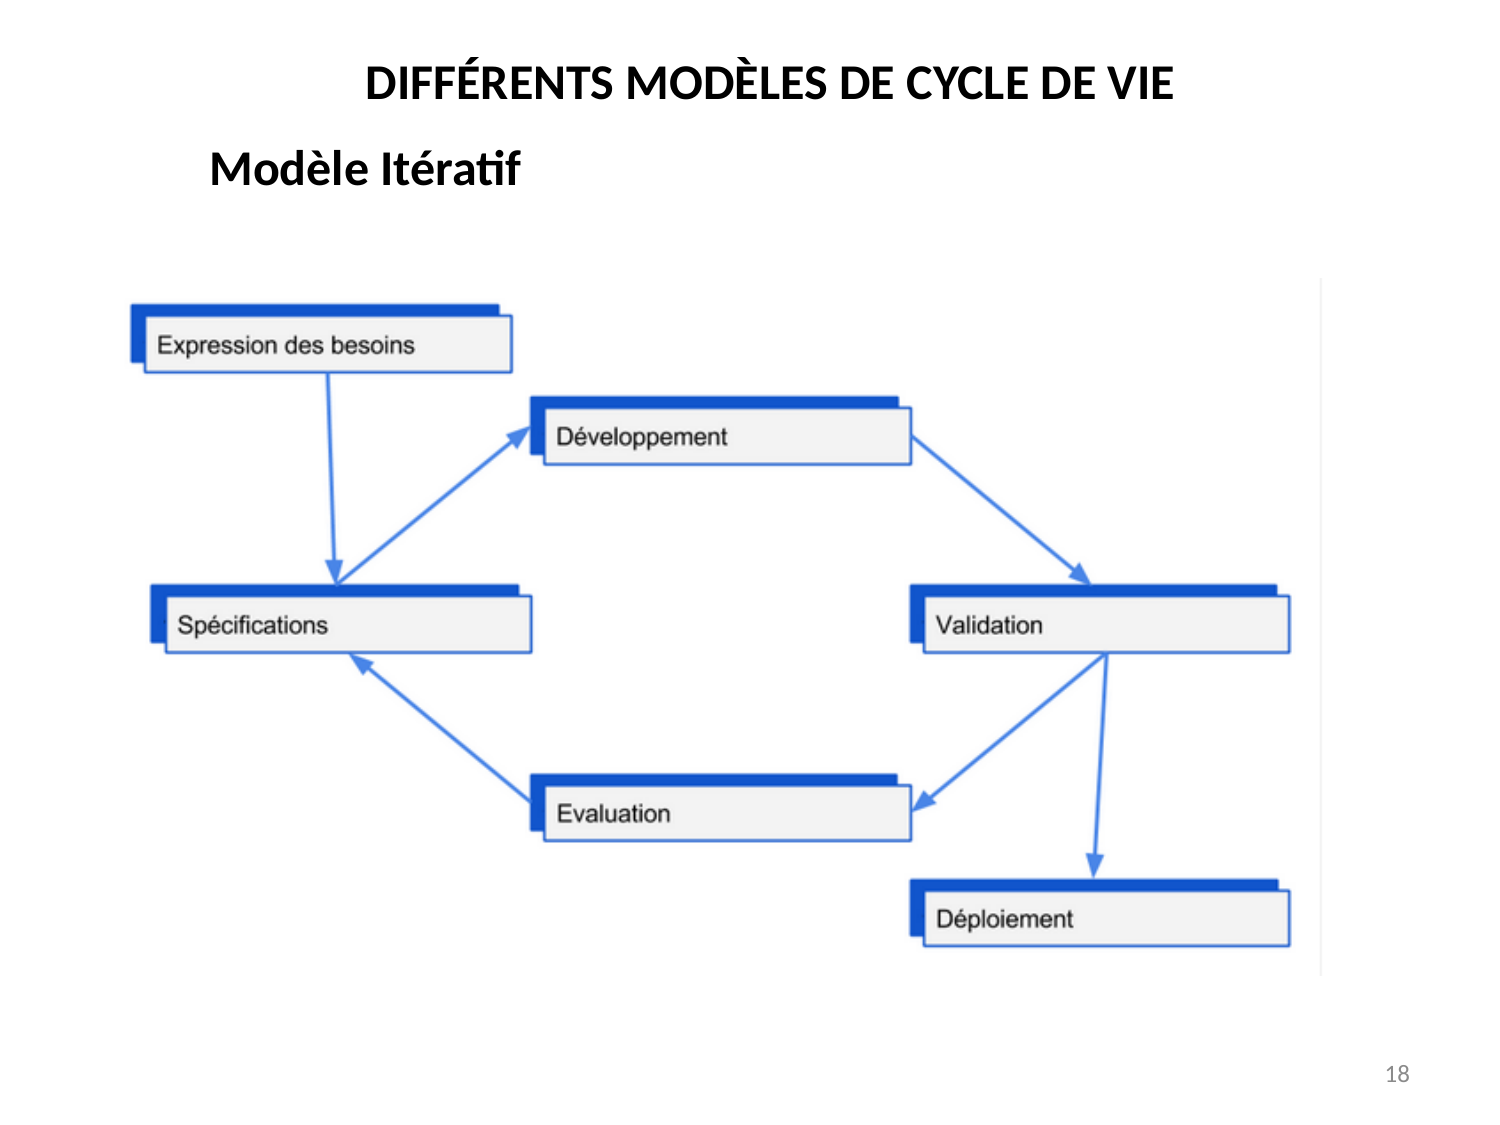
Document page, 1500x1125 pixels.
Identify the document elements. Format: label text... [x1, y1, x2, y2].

slide_number 18 [1074, 1042, 1425, 1103]
picture [92, 278, 1347, 977]
text_box DIFFÉRENTS MODÈLES DE CYCLE DE VIE [100, 42, 1442, 118]
text_box Modèle Itératif [194, 127, 998, 203]
